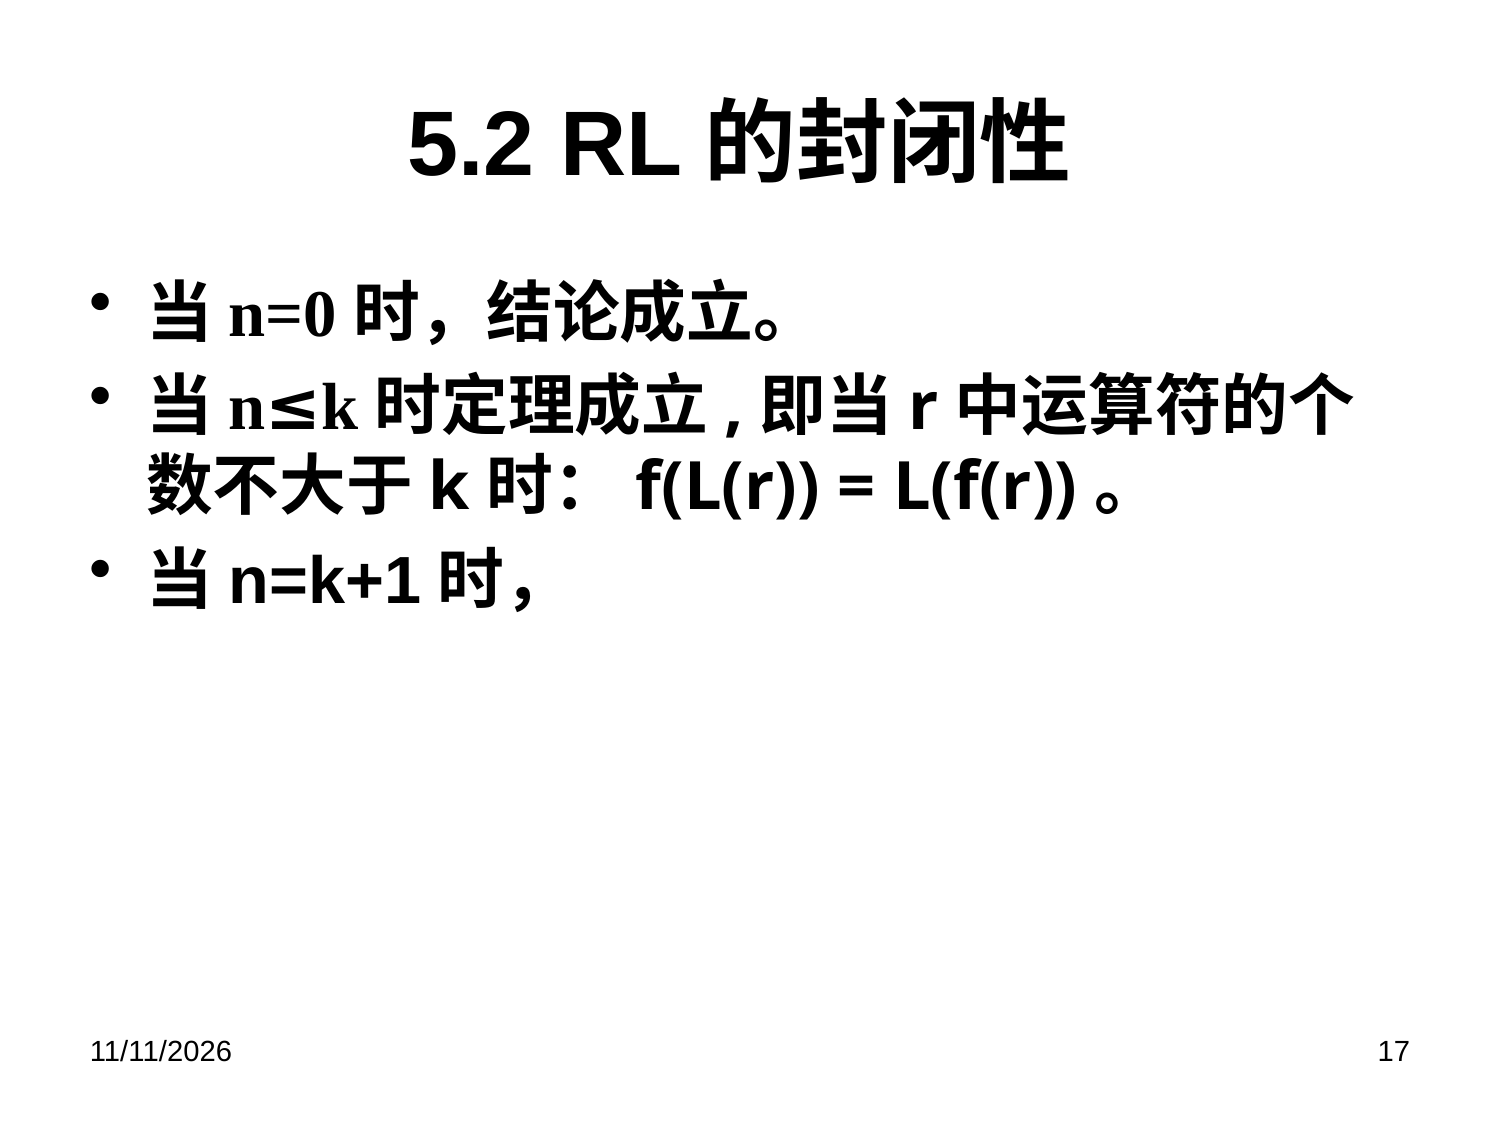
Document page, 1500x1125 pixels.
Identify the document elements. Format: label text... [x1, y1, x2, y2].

list 当n=0时，结论成立。 当n≤k时定理成立,即当r中运算符的个数不大于k时：f(L(r)) = L(f(r))。 当n=k+1时， [74, 262, 1426, 1006]
slide_number 17 [1074, 1024, 1426, 1103]
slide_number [74, 1024, 426, 1103]
title 5.2 RL的封闭性 [74, 44, 1426, 233]
